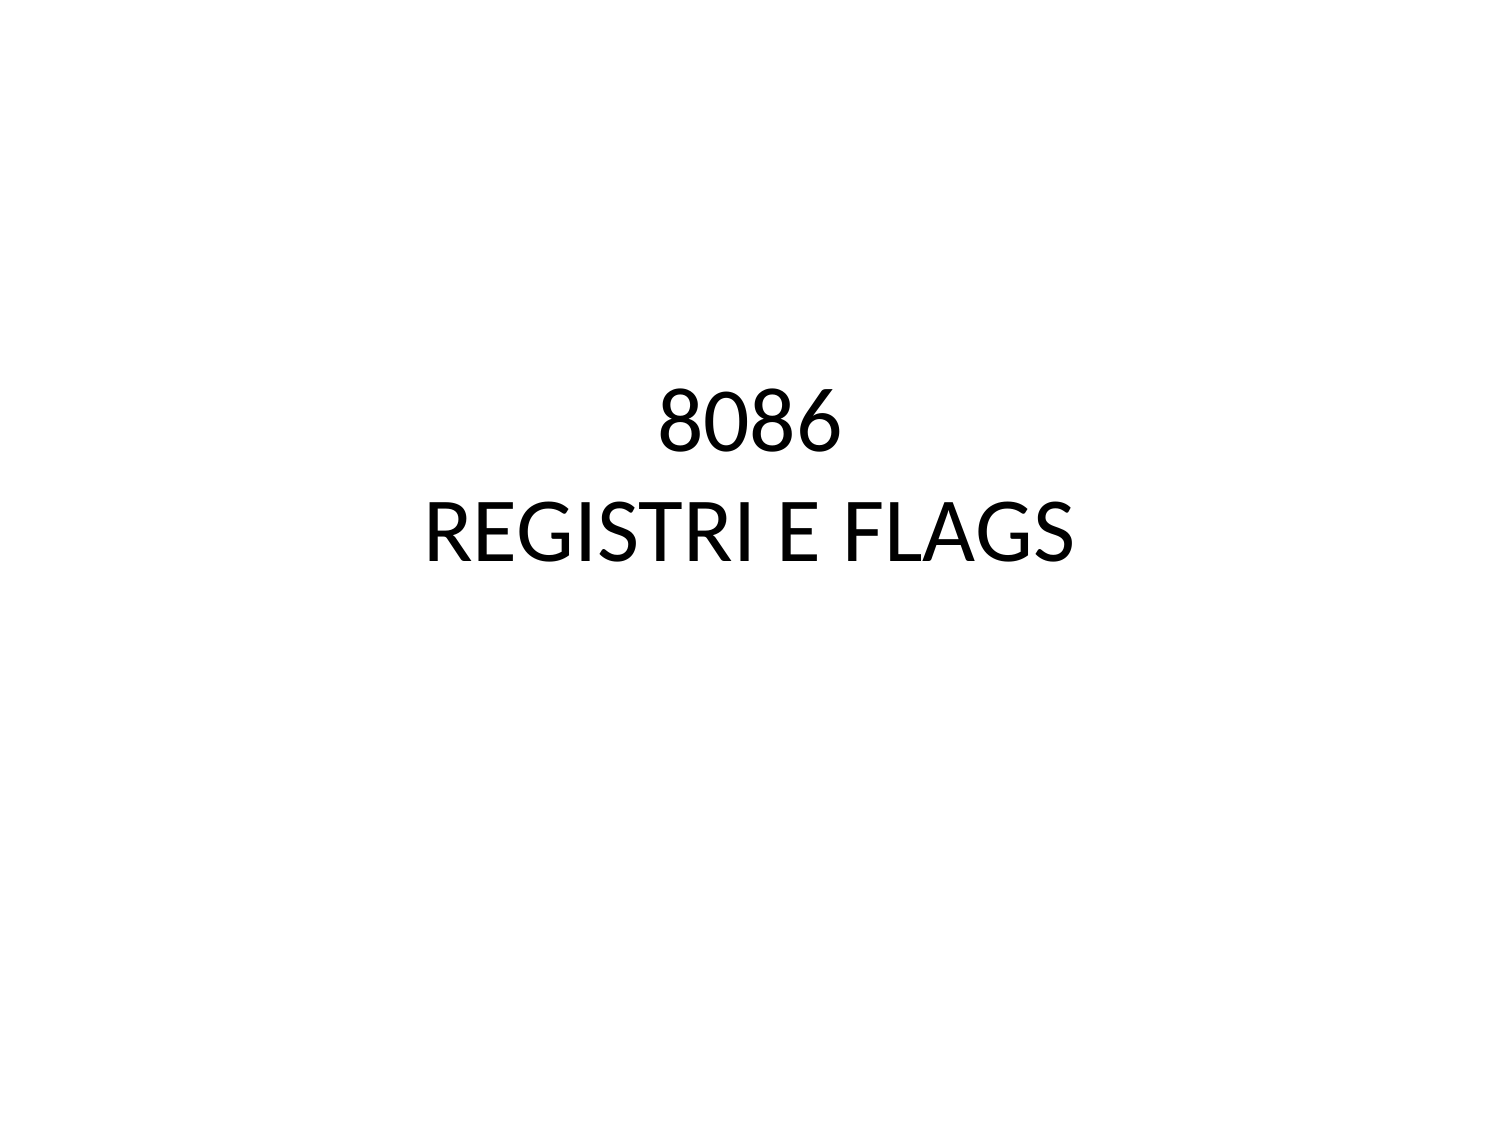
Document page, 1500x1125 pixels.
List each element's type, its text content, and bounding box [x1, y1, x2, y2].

title 8086 REGISTRI E FLAGS [112, 349, 1388, 591]
